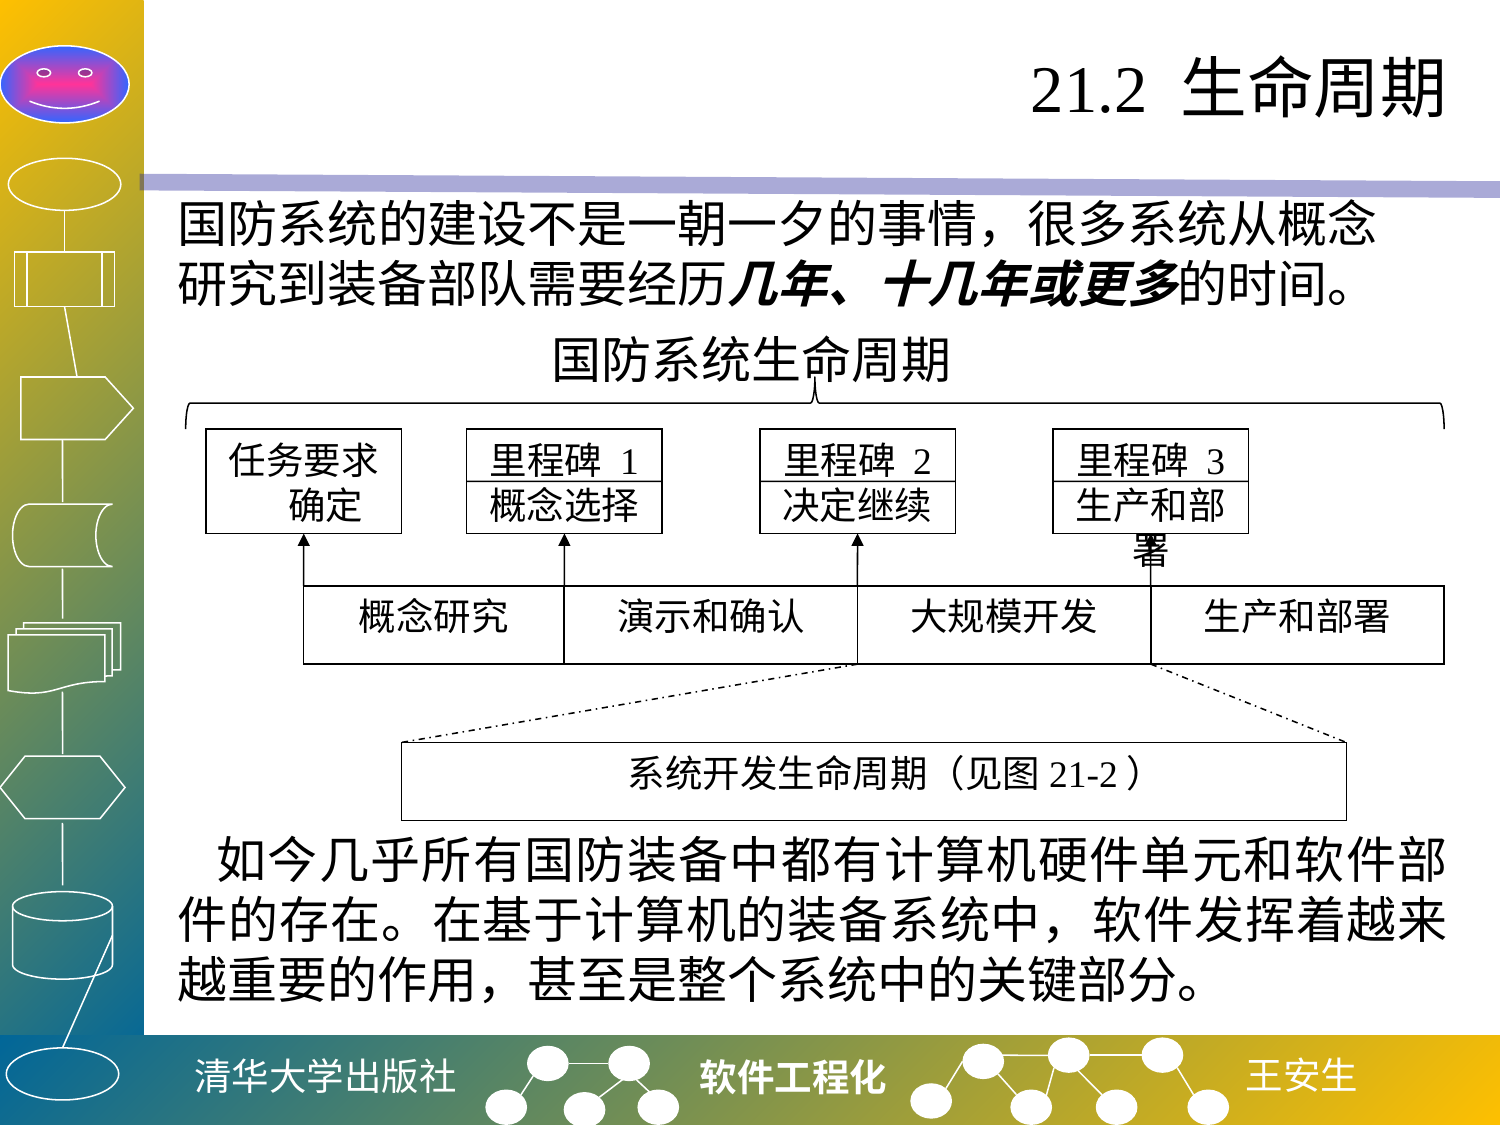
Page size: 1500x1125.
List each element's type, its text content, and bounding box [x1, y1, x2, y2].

text_box 国防系统生命周期 [536, 321, 966, 397]
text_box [205, 428, 1445, 821]
text_box 如今几乎所有国防装备中都有计算机硬件单元和软件部件的存在。在基于计算机的装备系统中，软件发挥着越来越重要的作用，甚至是整个系统中的关键部分。 [163, 820, 1463, 1016]
text_box 国防系统的建设不是一朝一夕的事情，很多系统从概念研究到装备部队需要经历几年、十几年或更多的时间。 [163, 185, 1430, 320]
text_box [185, 376, 1445, 430]
title 21.2 生命周期 [187, 24, 1463, 147]
